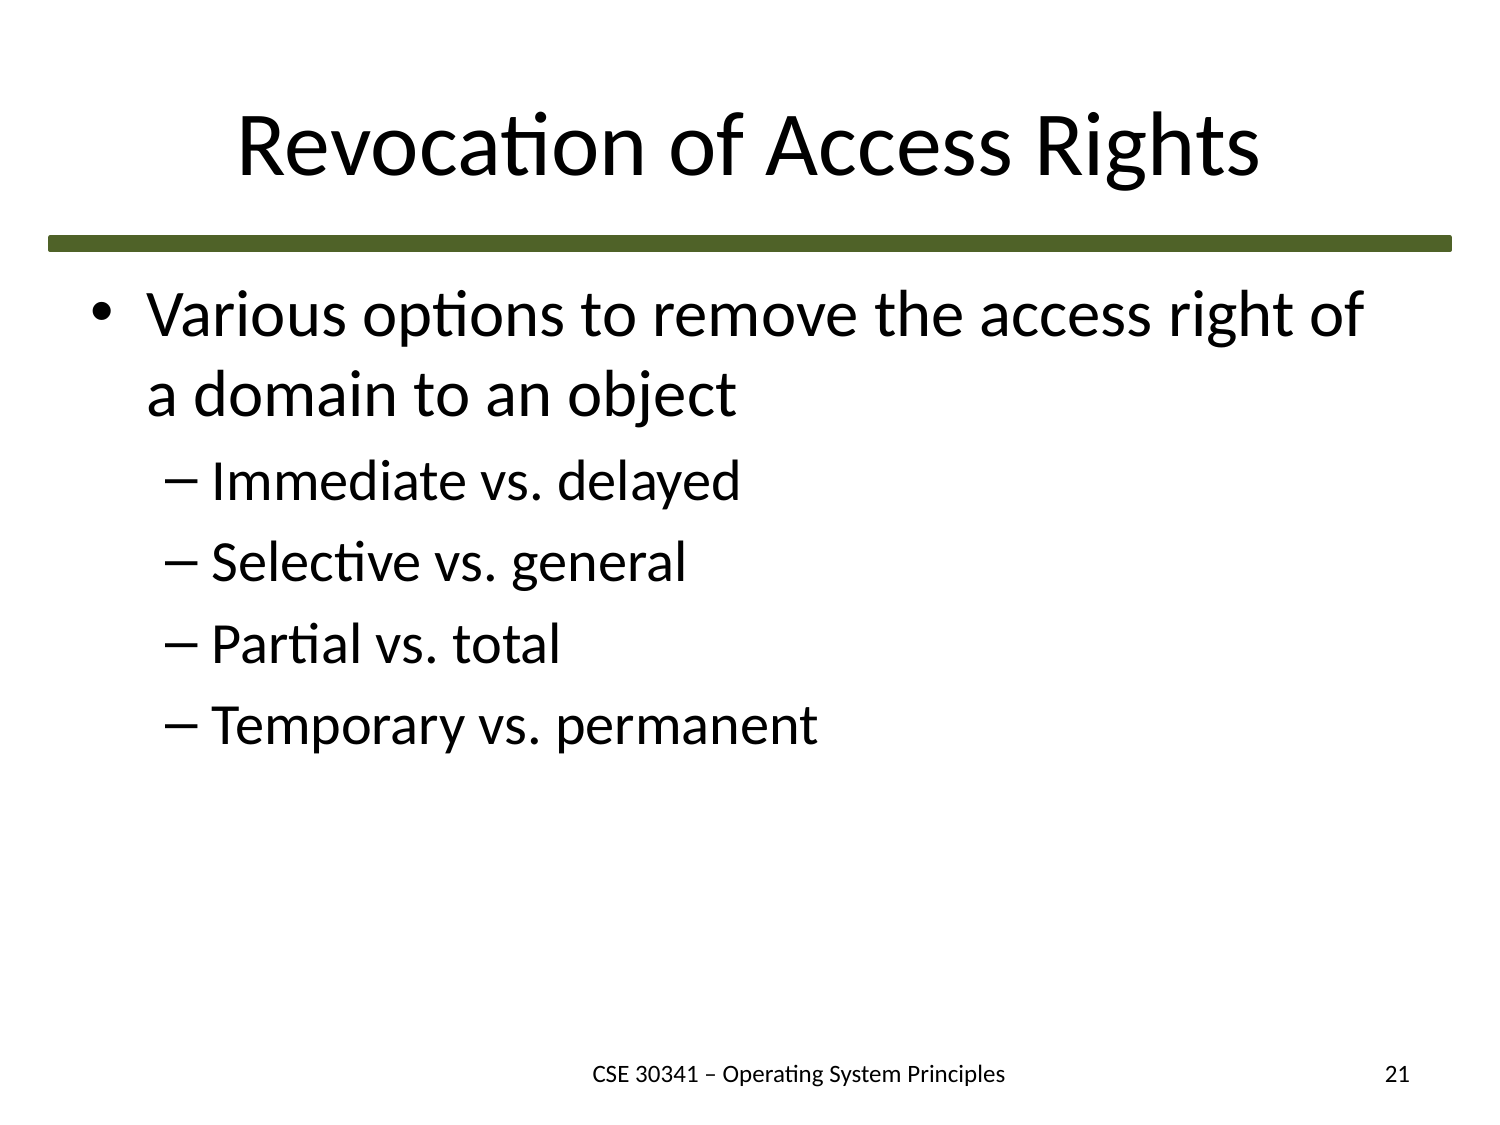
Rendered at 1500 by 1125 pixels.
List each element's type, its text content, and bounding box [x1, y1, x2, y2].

list Various options to remove the access right of a domain to an object Immediate vs. delayed Selective vs. general Partial vs. total Temporary vs. permanent [75, 262, 1425, 1005]
title Revocation of Access Rights [75, 45, 1425, 233]
